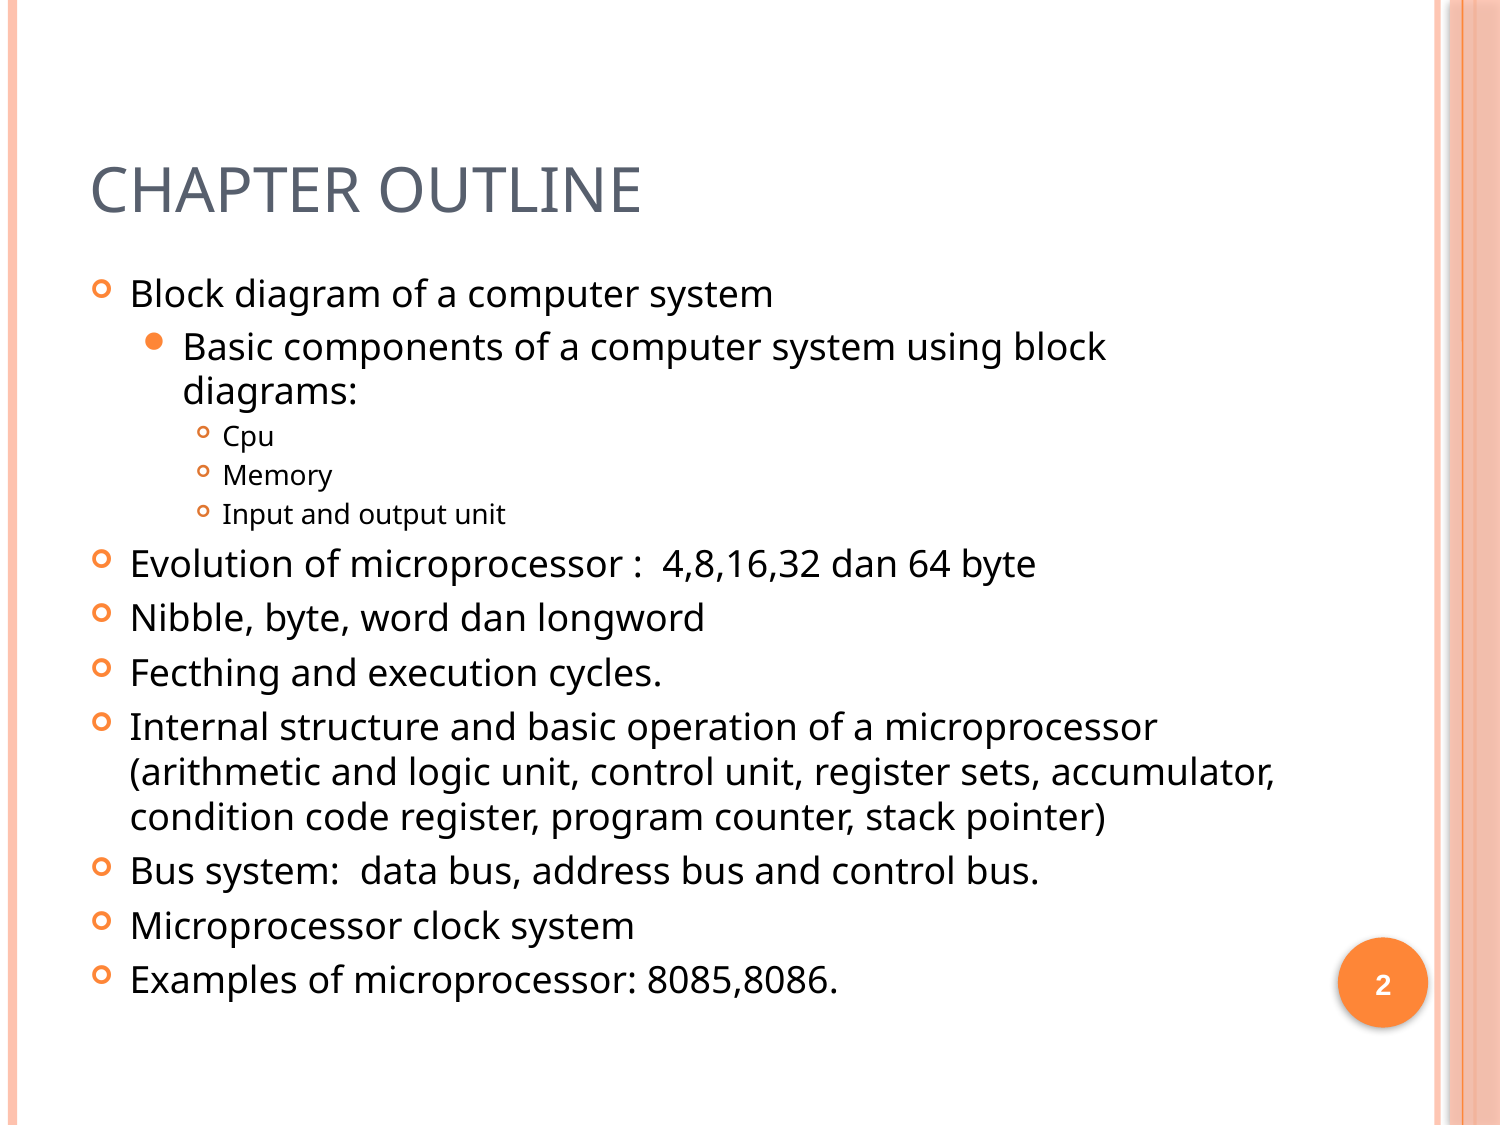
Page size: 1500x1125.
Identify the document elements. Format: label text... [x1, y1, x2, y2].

slide_number 2 [1333, 940, 1434, 1026]
list Block diagram of a computer system Basic components of a computer system using block diagrams: Cpu Memory Input and output unit Evolution of microprocessor : 4,8,16,32 dan 64 byte Nibble, byte, word dan longword Fecthing and execution cycles. Internal structure and basic operation of a microprocessor (arithmetic and logic unit, control unit, register sets, accumulator, condition code register, program counter, stack pointer) Bus system: data bus, address bus and control bus. Microprocessor clock system Examples of microprocessor: 8085,8086. [75, 262, 1300, 1062]
title Chapter outline [75, 45, 1300, 233]
